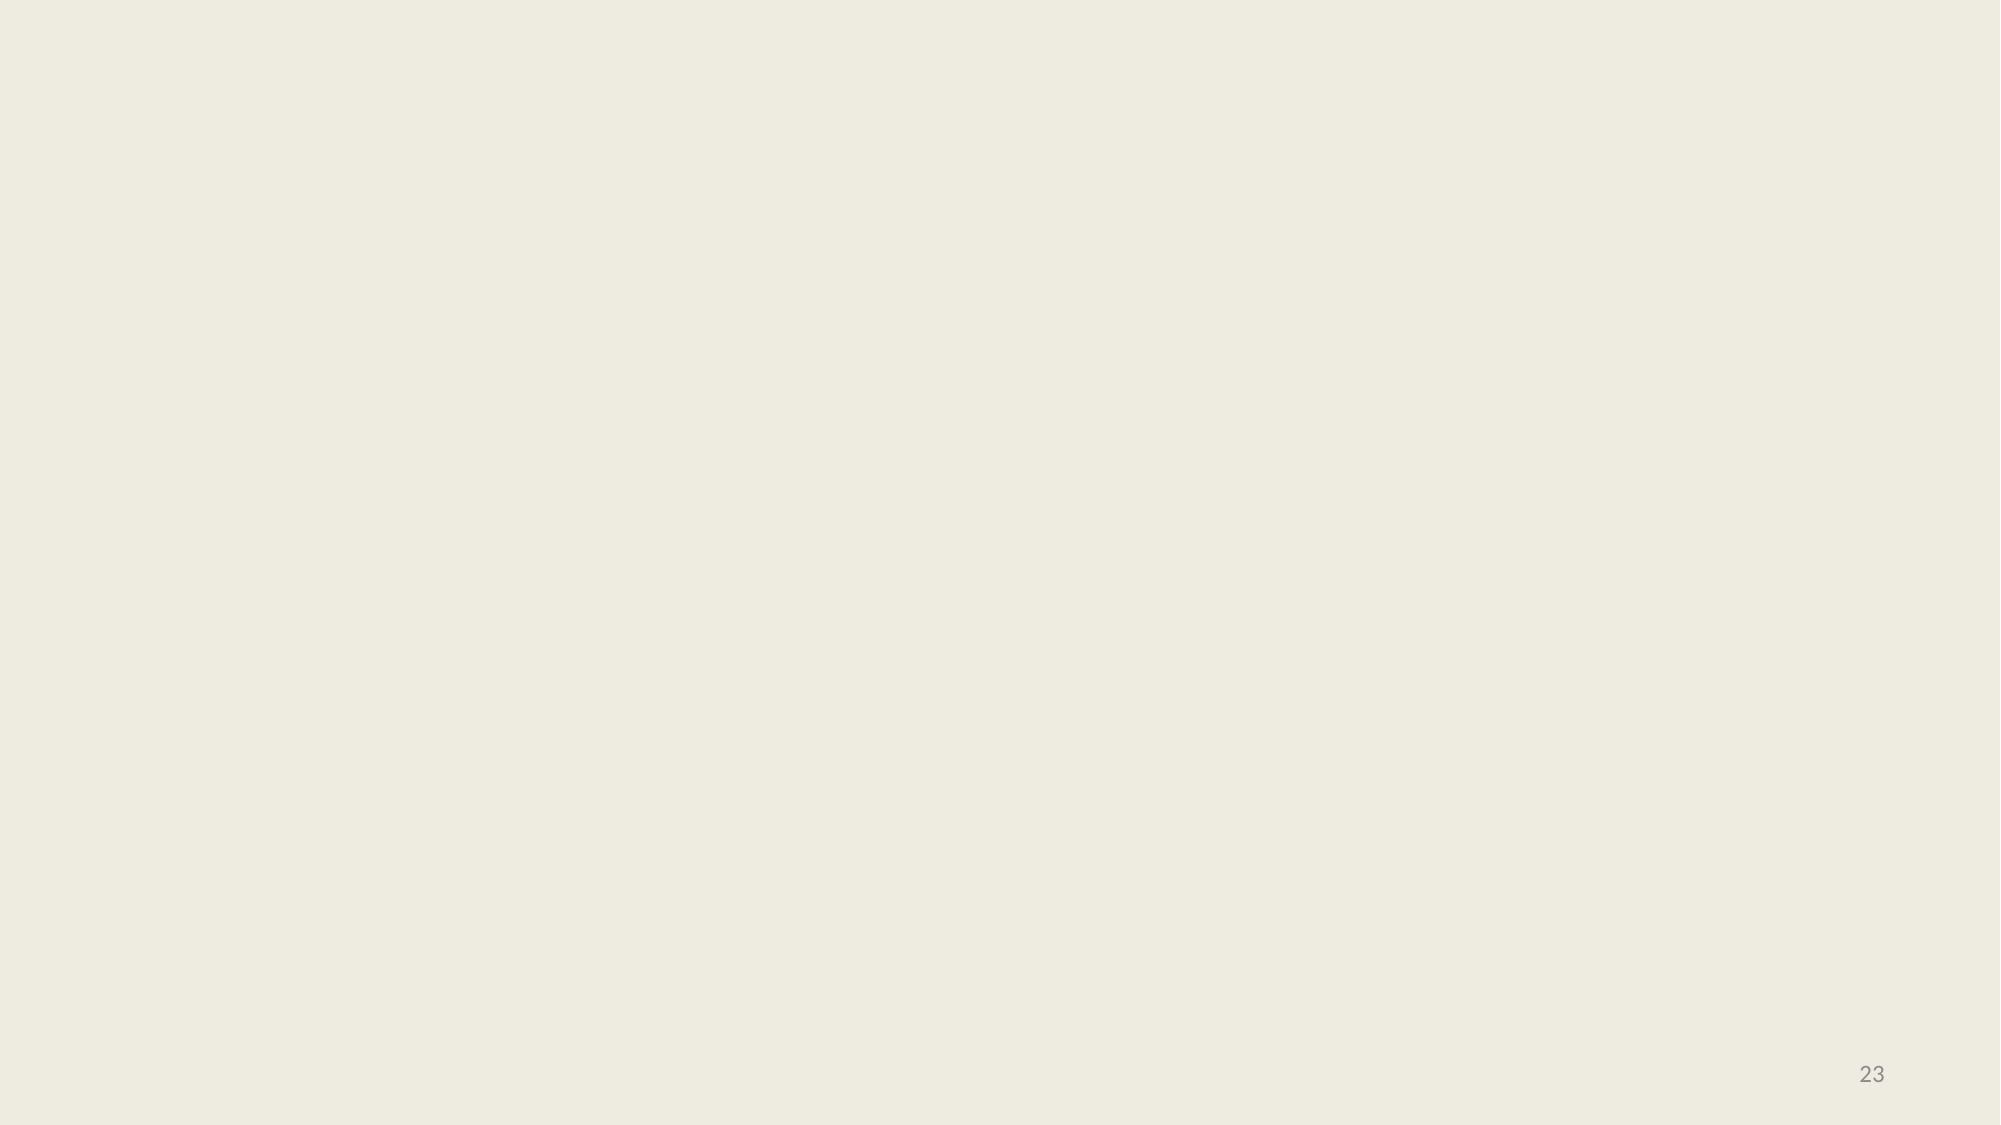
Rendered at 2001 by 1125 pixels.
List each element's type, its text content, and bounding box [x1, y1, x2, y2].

slide_number 23 [1433, 1042, 1900, 1103]
